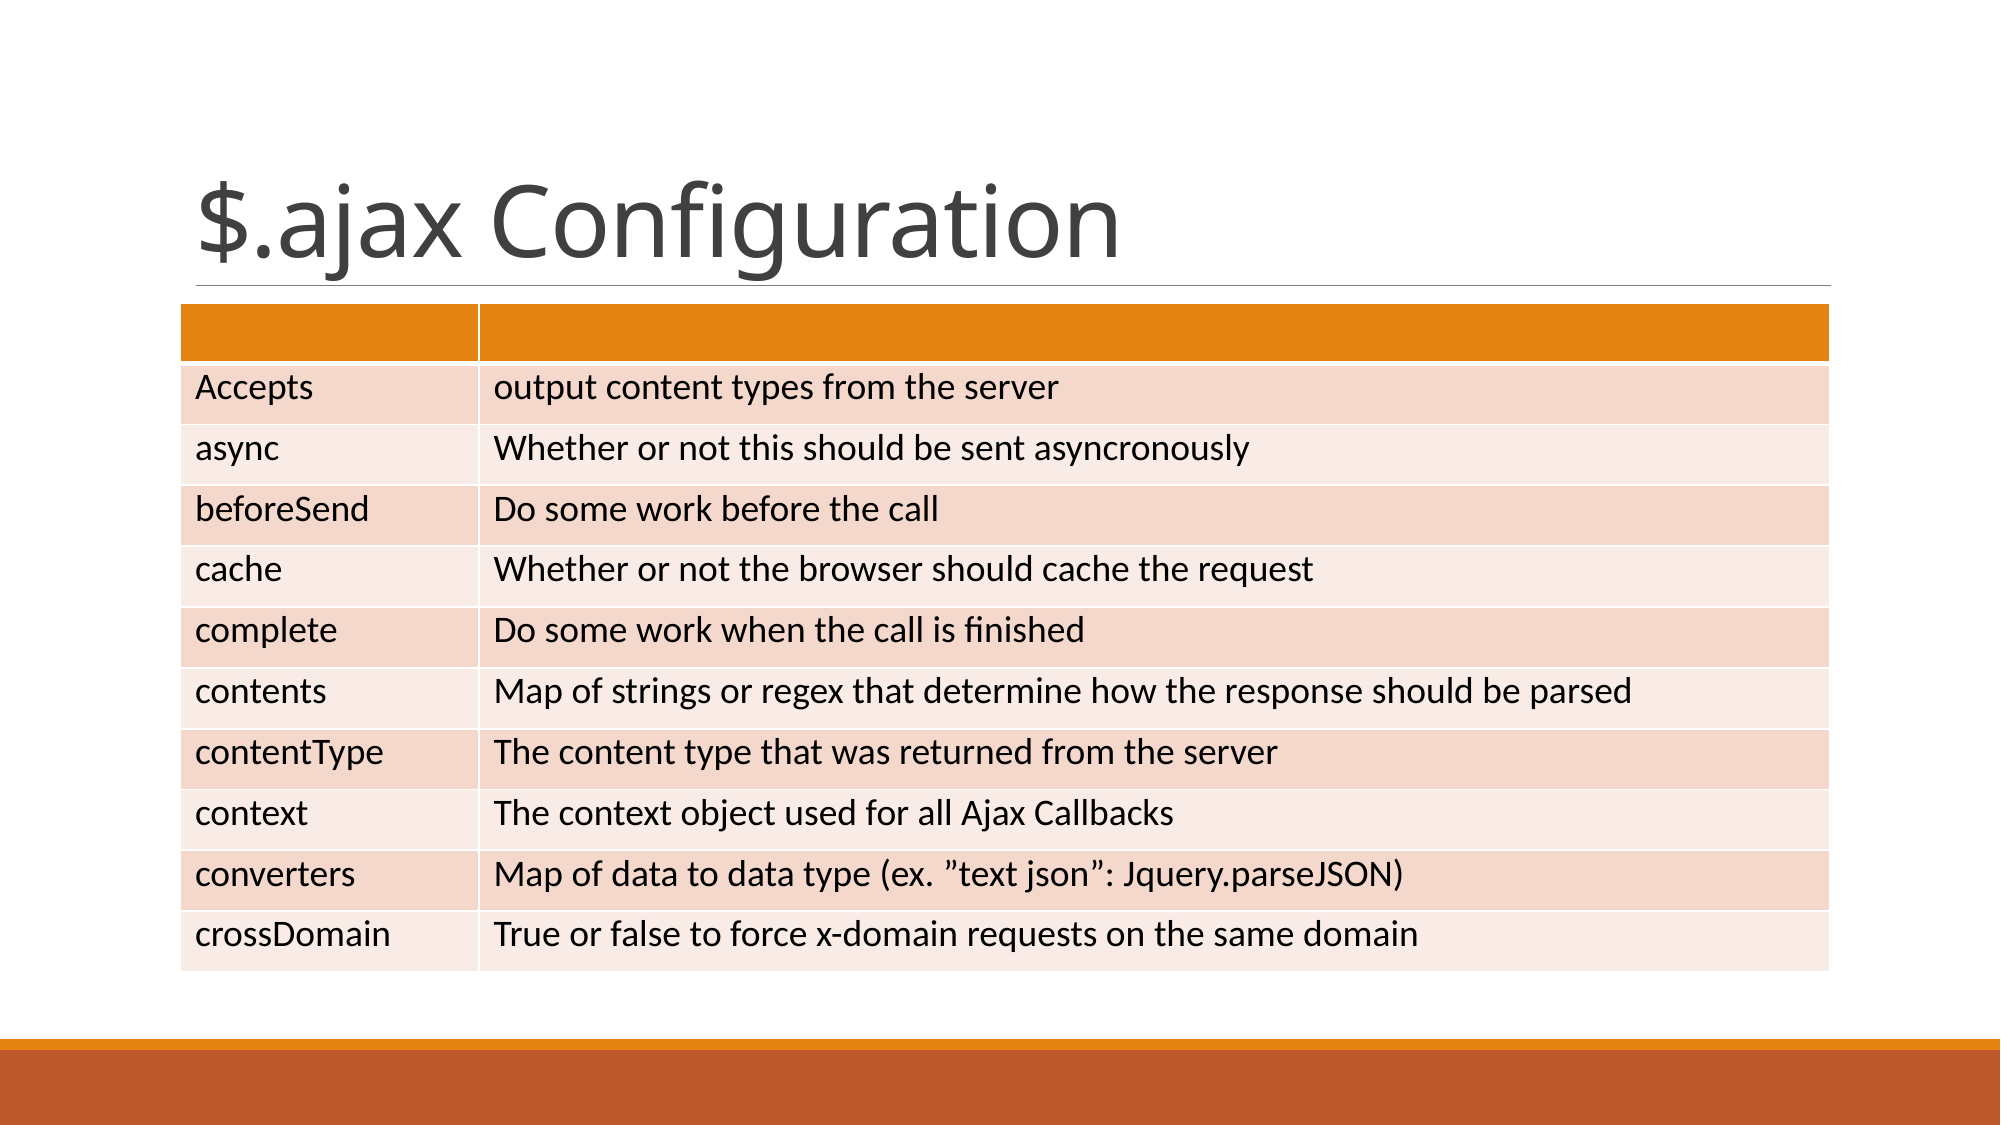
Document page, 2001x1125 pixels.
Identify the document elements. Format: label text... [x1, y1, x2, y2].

table_cell beforeSend [181, 486, 478, 545]
table_cell async [181, 425, 478, 484]
table_cell True or false to force x-domain requests on the same domain [480, 912, 1829, 971]
table_cell Whether or not the browser should cache the request [480, 547, 1829, 606]
table_cell crossDomain [181, 912, 478, 971]
table_cell Accepts [181, 366, 478, 424]
table_cell The context object used for all Ajax Callbacks [480, 790, 1829, 849]
table_cell output content types from the server [480, 366, 1829, 424]
table_cell cache [181, 547, 478, 606]
table_cell Map of data to data type (ex. ”text json”: Jquery.parseJSON) [480, 851, 1829, 910]
table_cell contents [181, 669, 478, 728]
table_cell complete [181, 608, 478, 667]
table_header [181, 304, 478, 361]
table_cell converters [181, 851, 478, 910]
table_cell Whether or not this should be sent asyncronously [480, 425, 1829, 484]
table_cell Do some work when the call is finished [480, 608, 1829, 667]
table_cell contentType [181, 730, 478, 789]
table_cell Map of strings or regex that determine how the response should be parsed [480, 669, 1829, 728]
table_header [480, 304, 1829, 361]
table_cell Do some work before the call [480, 486, 1829, 545]
table_cell The content type that was returned from the server [480, 730, 1829, 789]
table_cell context [181, 790, 478, 849]
title $.ajax Configuration [180, 47, 1830, 285]
